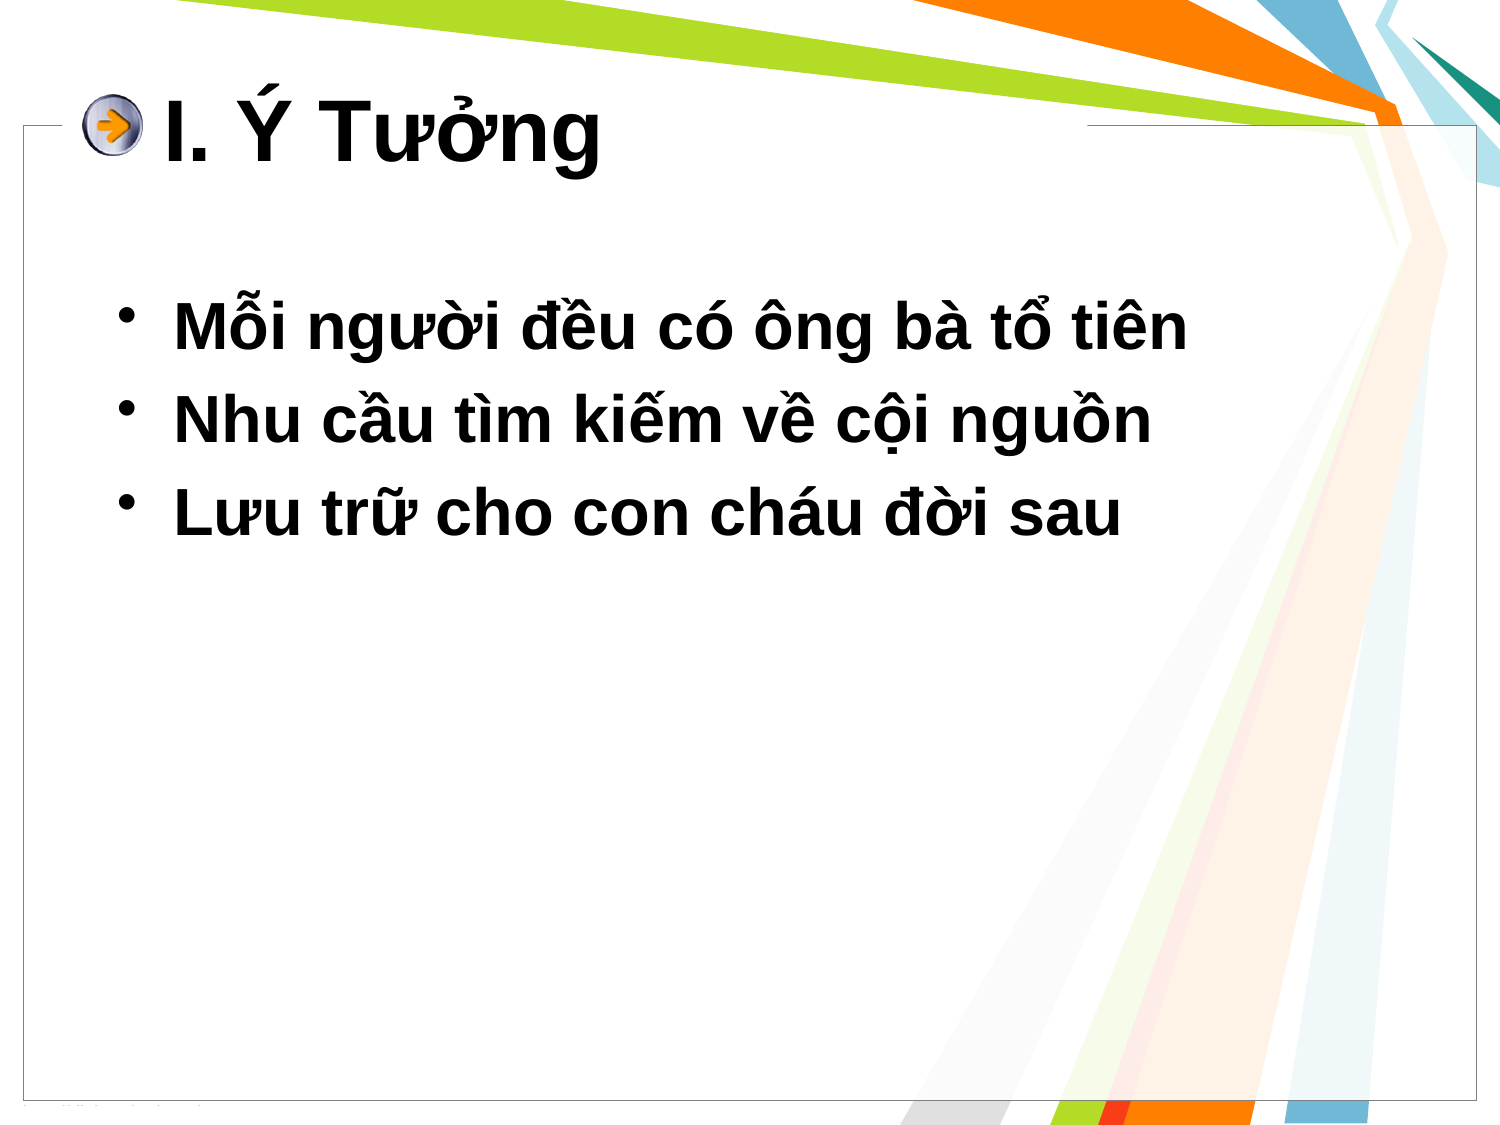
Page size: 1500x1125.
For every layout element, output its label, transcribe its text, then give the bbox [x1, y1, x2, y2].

title I. Ý Tưởng [147, 32, 1183, 221]
picture [82, 94, 143, 156]
list Mỗi người đều có ông bà tổ tiên Nhu cầu tìm kiếm về cội nguồn Lưu trữ cho con cháu đời sau [101, 274, 1386, 825]
